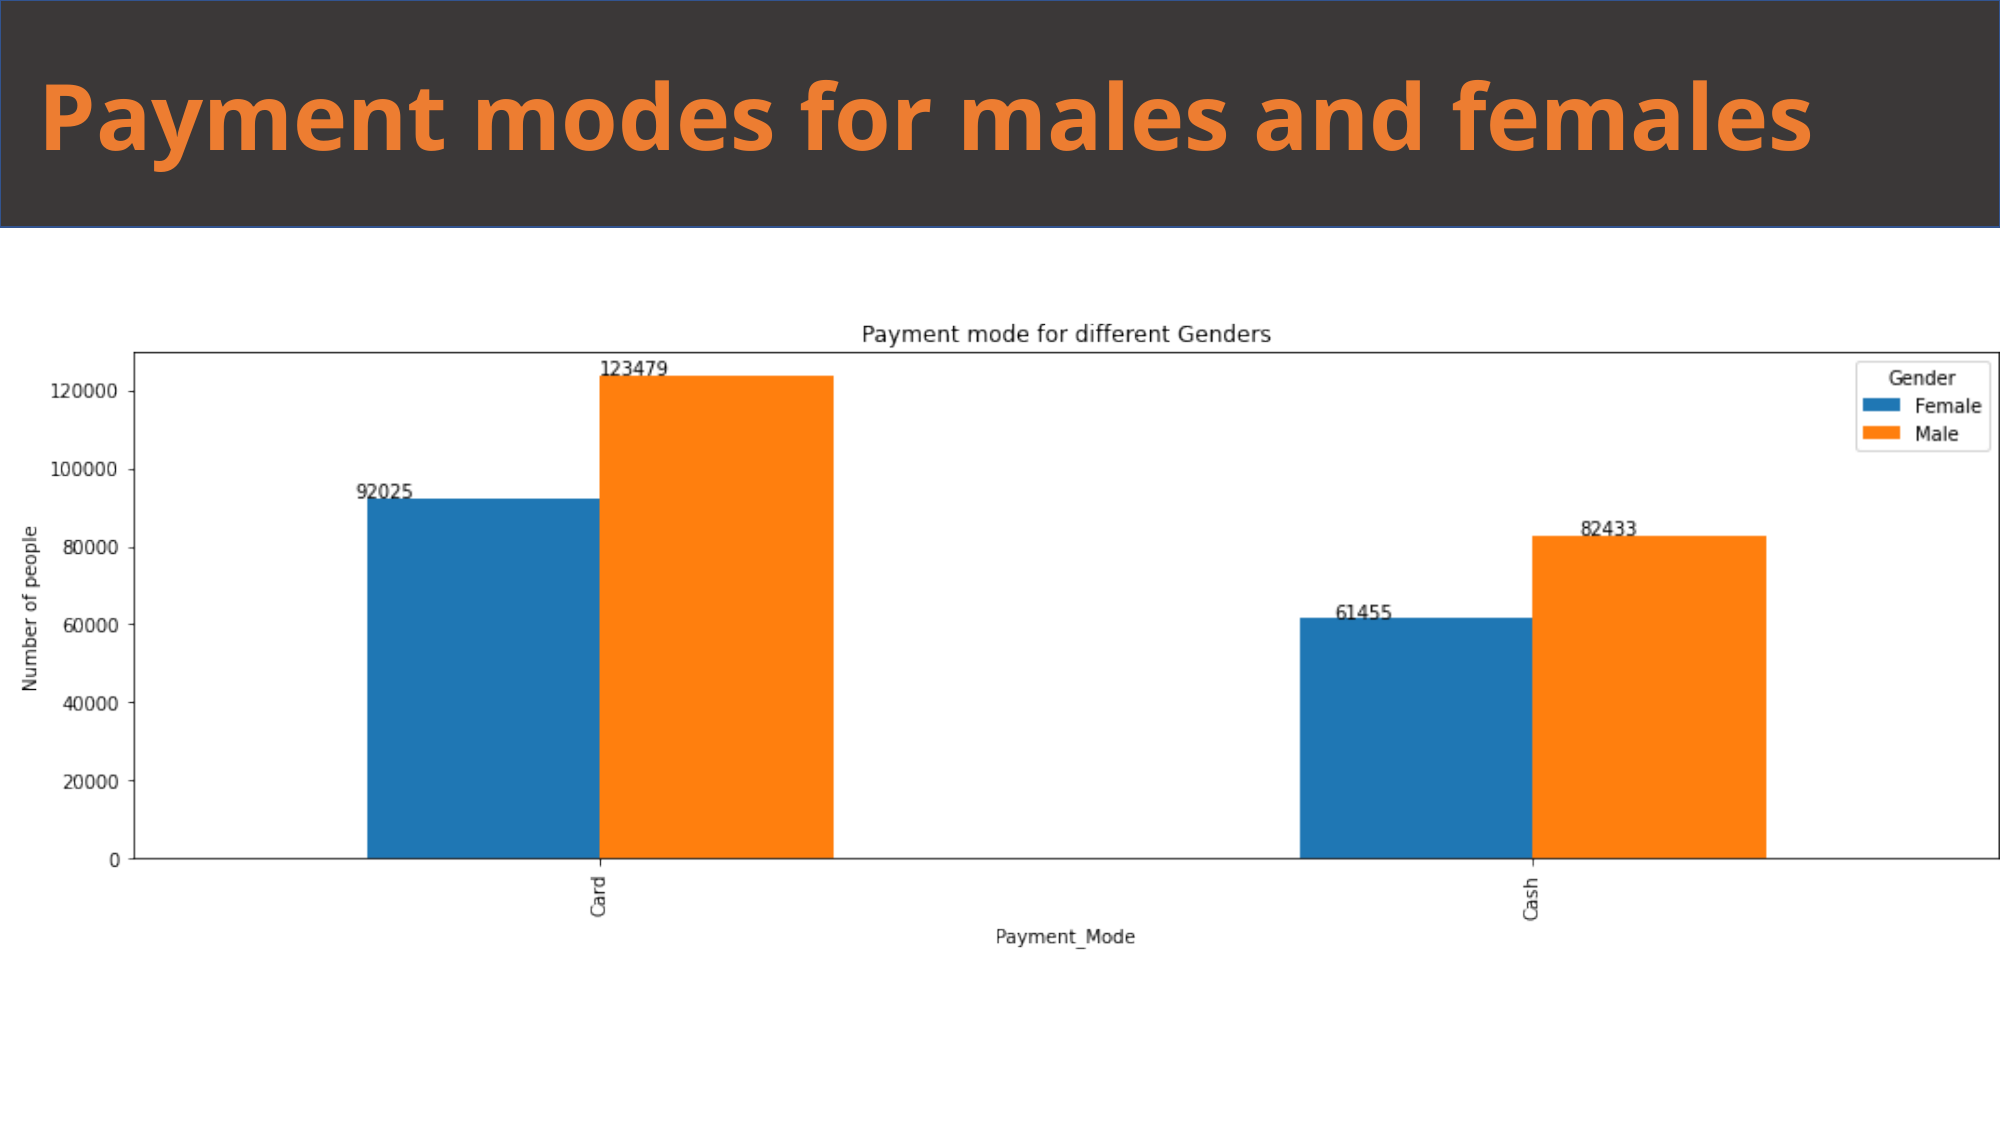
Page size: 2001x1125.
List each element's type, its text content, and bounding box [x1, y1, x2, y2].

text_box Payment modes for males and females [0, 0, 2000, 228]
picture [11, 311, 2000, 959]
